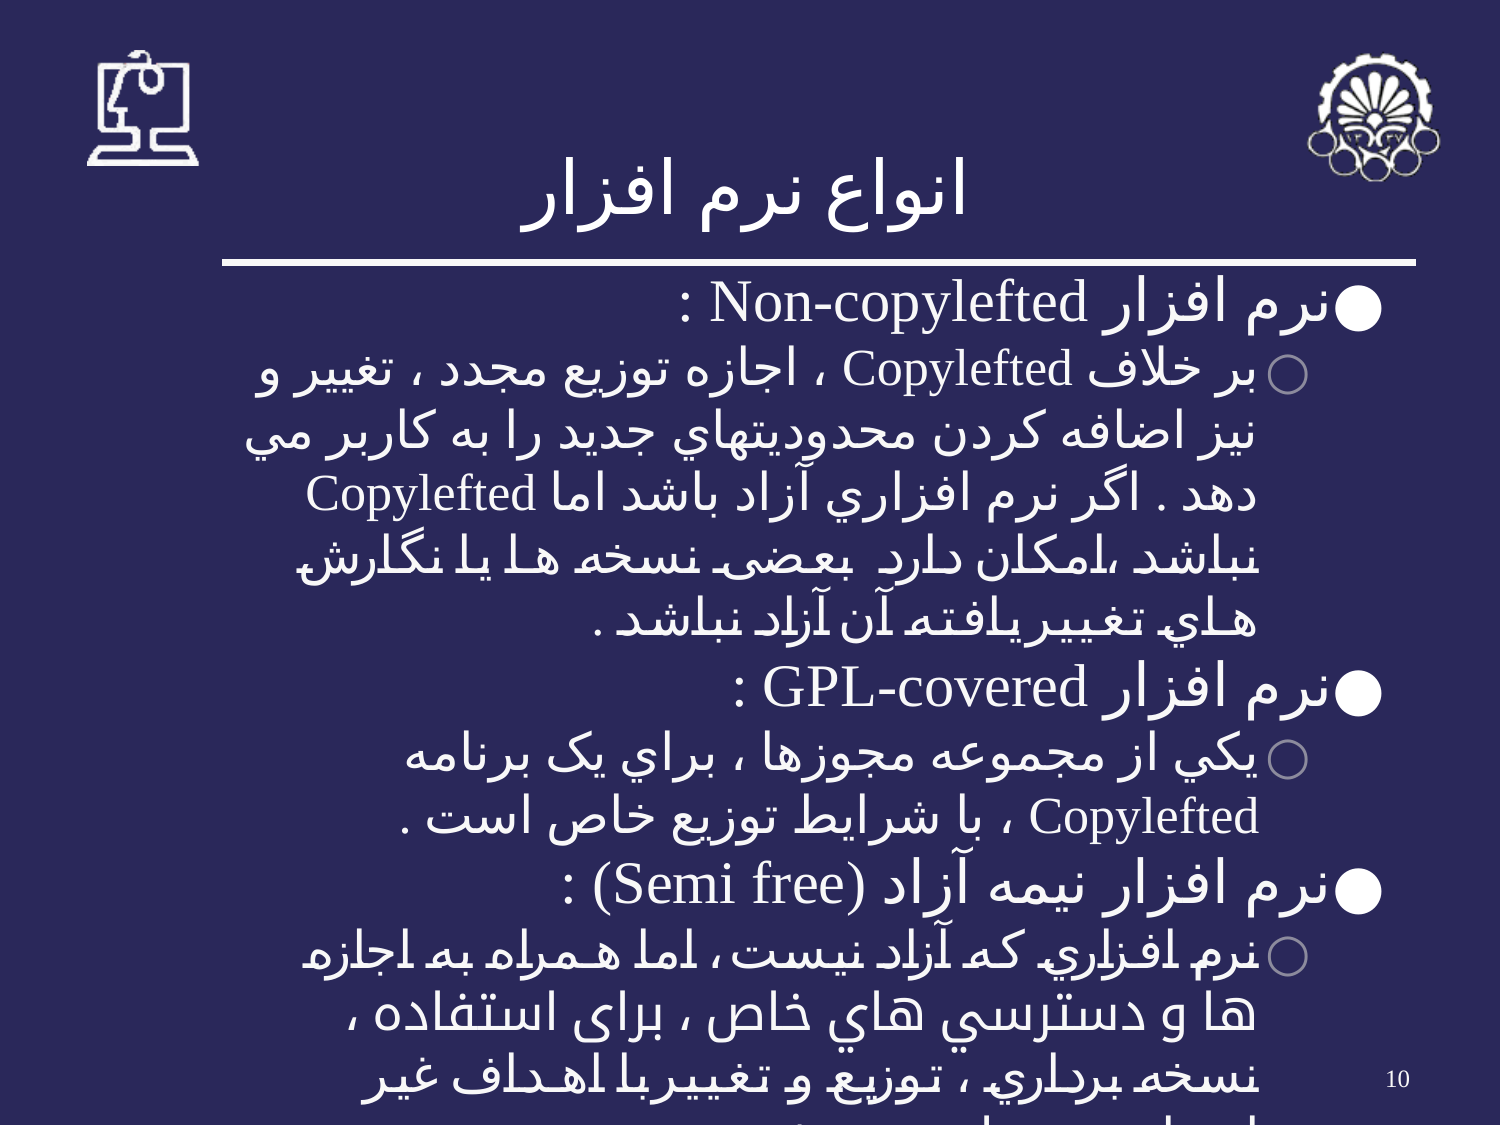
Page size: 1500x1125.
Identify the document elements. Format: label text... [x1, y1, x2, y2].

list نرم افزار Non-copylefted : بر خلاف Copylefted ، اجازه توزيع مجدد ، تغيير و نيز اضافه کردن محدوديتهاي جديد را به کاربر مي دهد . اگر نرم افزاري آزاد باشد اما Copylefted نباشد ،امکان دارد بعضی نسخه ها يا نگارش هاي تغيير يافته آن آزاد نباشد . نرم افزار GPL-covered : يکي از مجموعه مجوزها ، براي يک برنامه Copylefted ، با شرايط توزيع خاص است . نرم افزار نيمه آزاد (Semi free) : نرم افزاري که آزاد نيست ، اما همراه به اجازه ها و دسترسي هاي خاص ، برای استفاده ، نسخه برداري ، توزيع و تغيير با اهداف غير انتفاعي ، توليد مي شود . [224, 253, 1425, 929]
picture [87, 50, 218, 166]
title انواع نرم افزار [224, 49, 1270, 237]
picture [1298, 50, 1450, 188]
slide_number ‹#› [1074, 1025, 1425, 1100]
